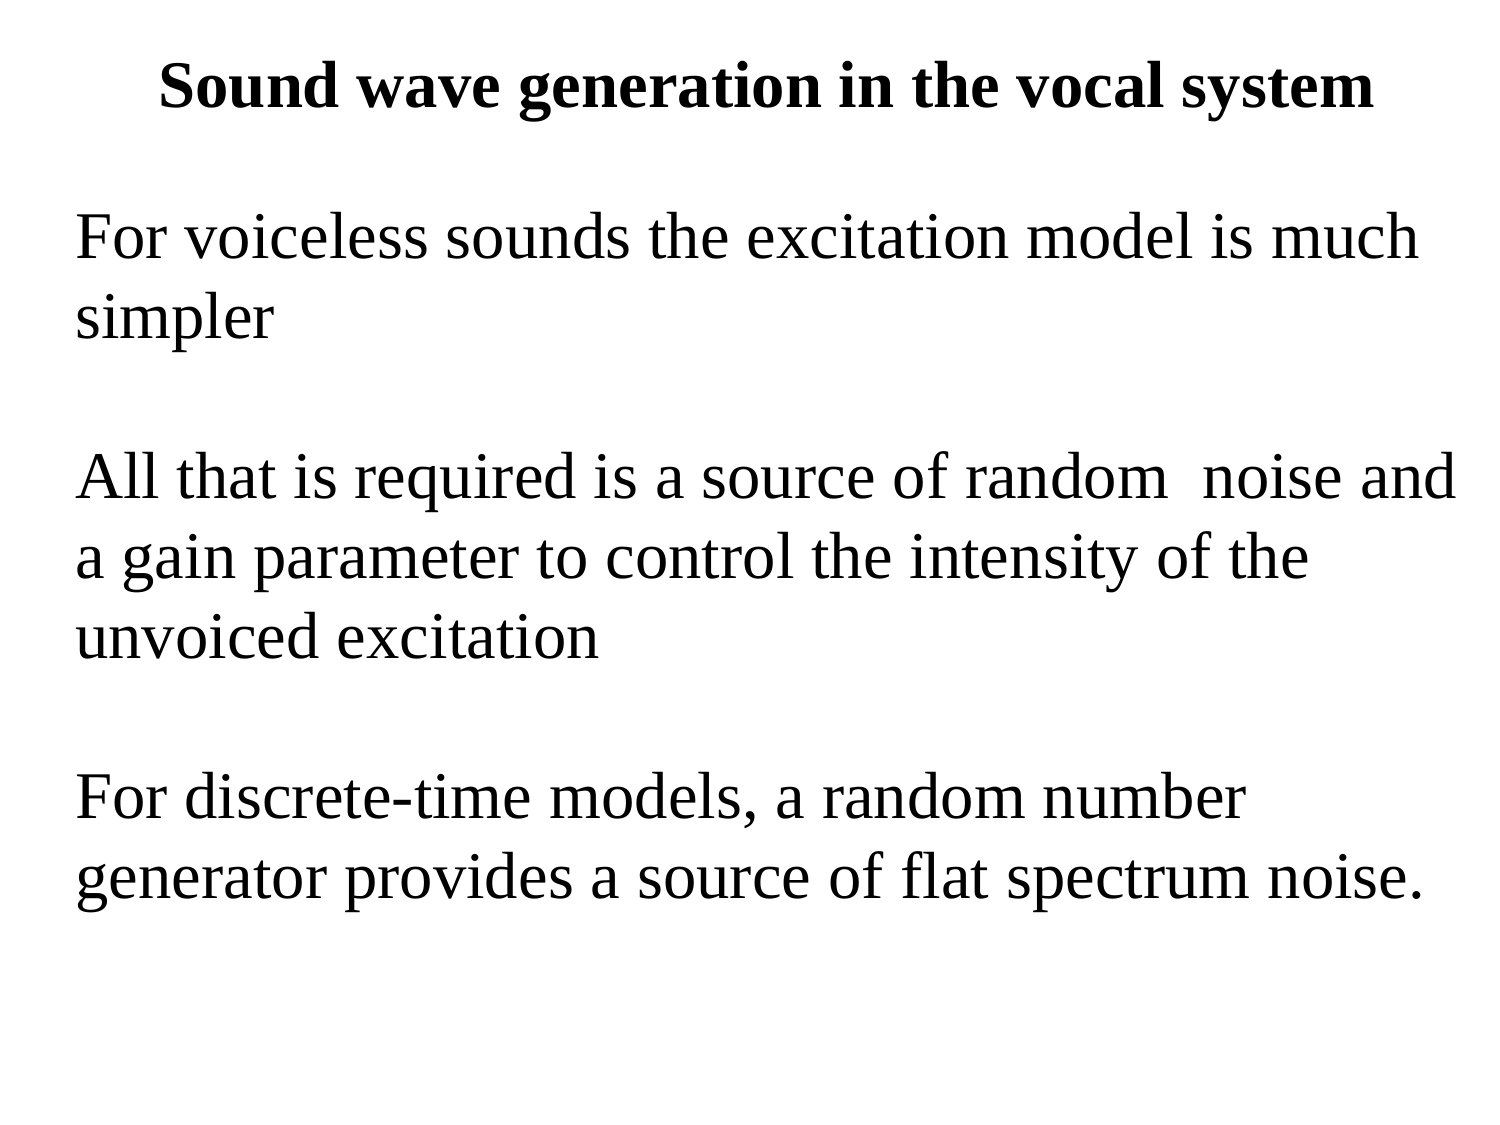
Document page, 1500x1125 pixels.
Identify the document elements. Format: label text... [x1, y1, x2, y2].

text_box For voiceless sounds the excitation model is much simpler All that is required is a source of random noise and a gain parameter to control the intensity of the unvoiced excitation For discrete-time models, a random number generator provides a source of flat spectrum noise. [60, 184, 1500, 999]
text_box Sound wave generation in the vocal system [143, 33, 1392, 129]
